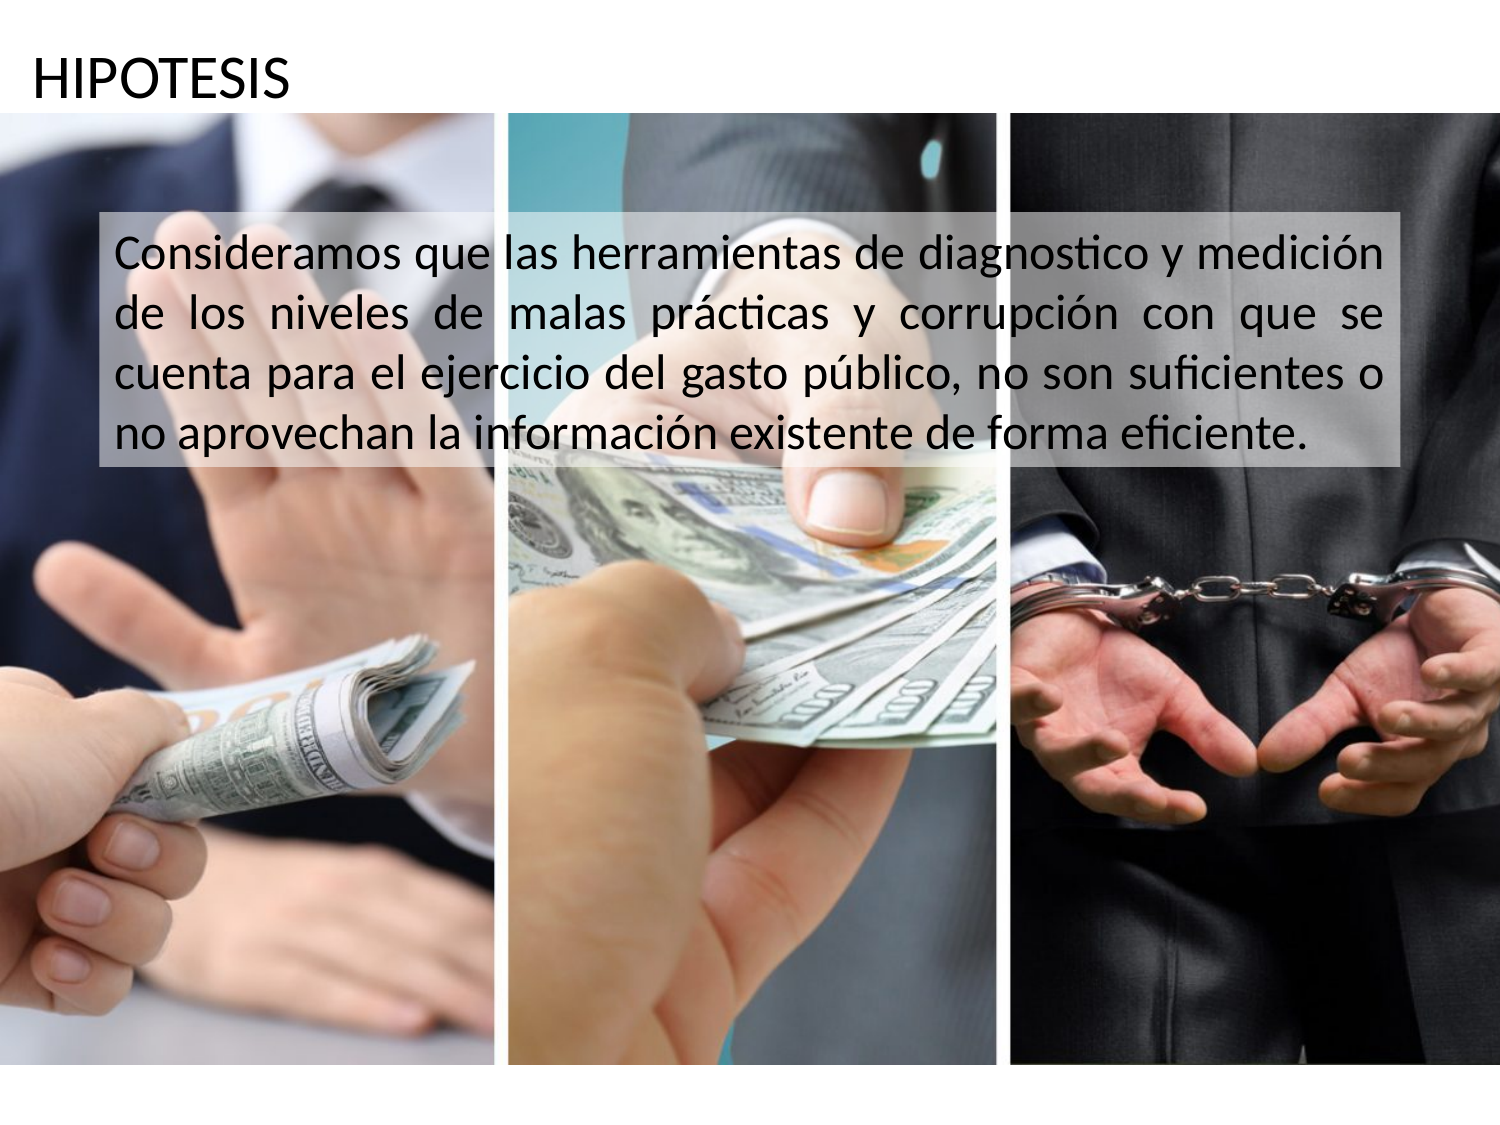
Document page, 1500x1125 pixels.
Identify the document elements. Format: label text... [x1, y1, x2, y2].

text_box HIPOTESIS [17, 28, 1312, 111]
picture [0, 113, 1500, 1065]
